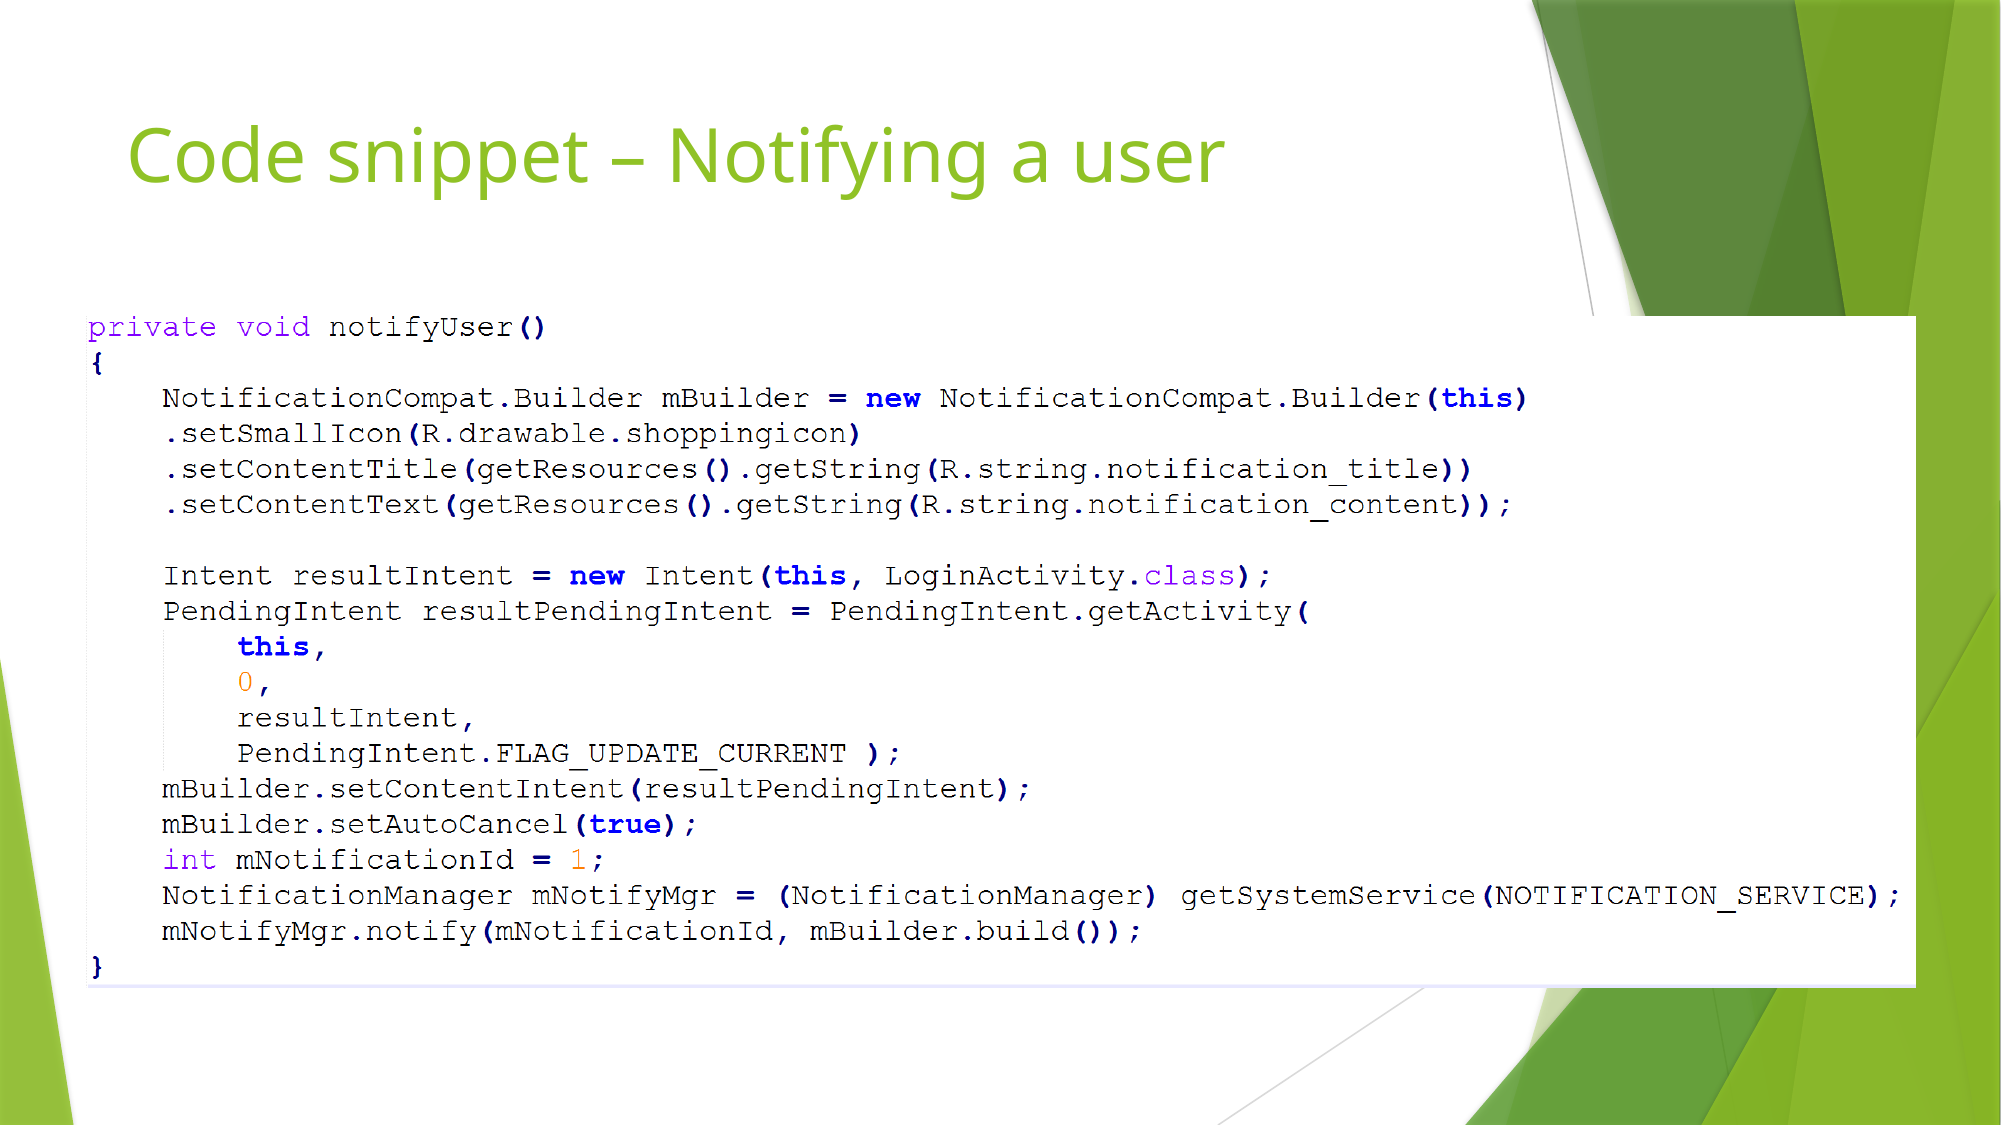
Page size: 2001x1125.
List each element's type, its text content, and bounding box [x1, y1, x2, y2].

picture [85, 316, 1917, 989]
title Code snippet – Notifying a user [111, 99, 1522, 313]
